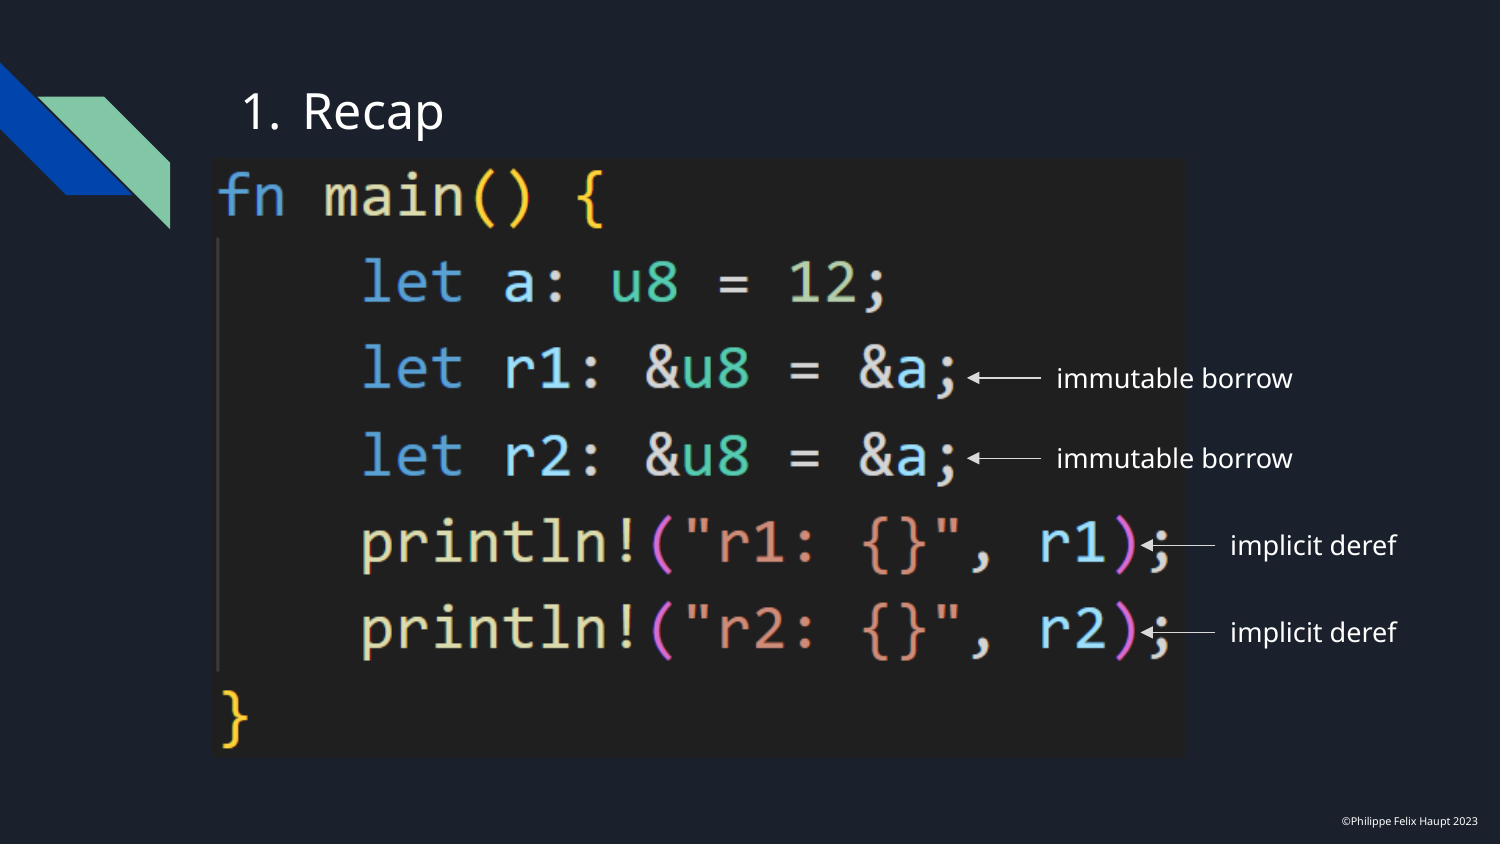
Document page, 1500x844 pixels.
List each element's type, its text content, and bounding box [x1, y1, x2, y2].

text_box immutable borrow [1191, 426, 1500, 490]
text_box implicit deref [1215, 513, 1441, 577]
text_box implicit deref [1215, 600, 1441, 664]
text_box ©Philippe Felix Haupt 2023 [1326, 801, 1500, 844]
text_box immutable borrow [1191, 346, 1500, 409]
title Recap [212, 64, 1368, 215]
picture [212, 158, 1185, 758]
